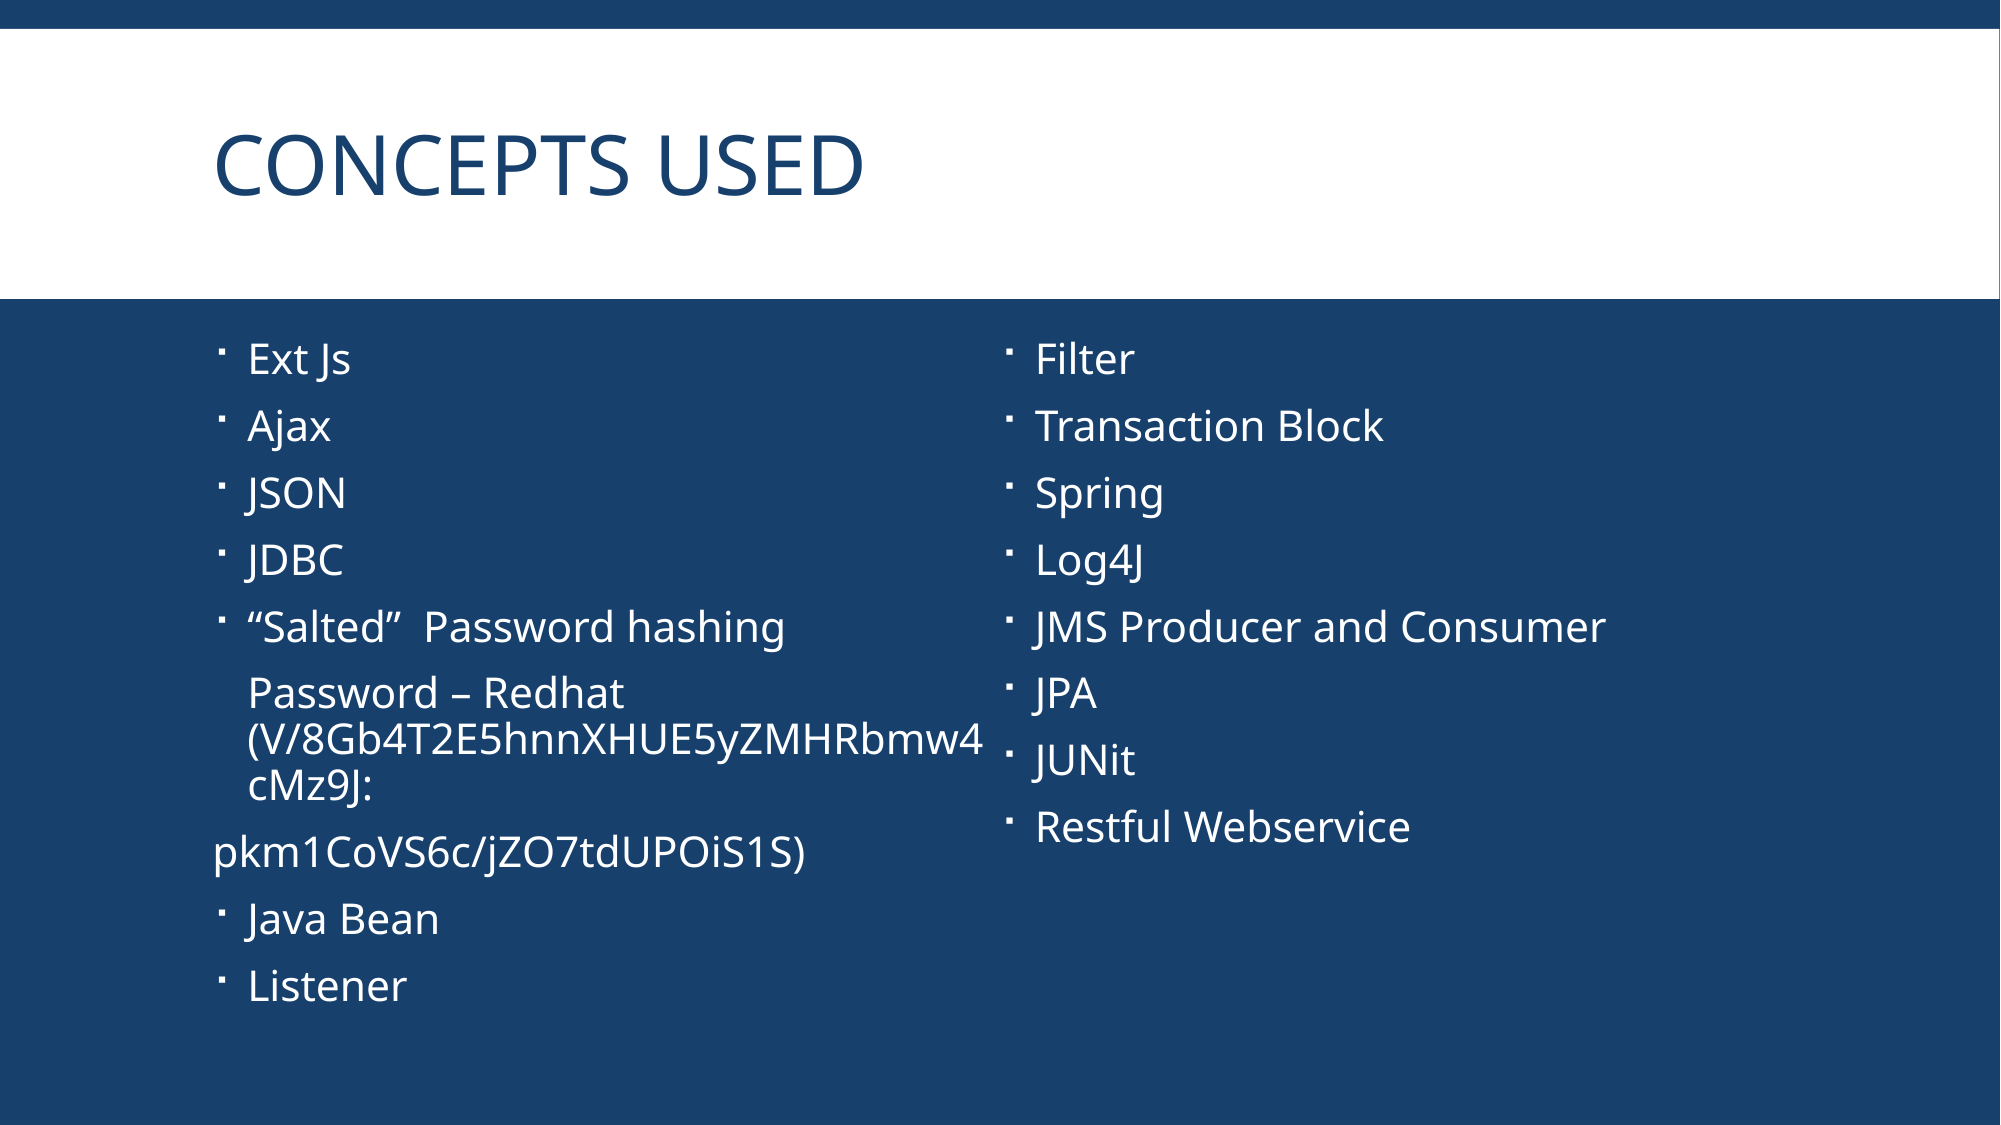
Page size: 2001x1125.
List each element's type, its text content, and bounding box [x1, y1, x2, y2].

list Ext Js Ajax JSON JDBC “Salted” Password hashing Password – Redhat (V/8Gb4T2E5hnnXHUE5yZMHRbmw4cMz9J: pkm1CoVS6c/jZO7tdUPOiS1S) Java Bean Listener Filter Transaction Block Spring Log4J JMS Producer and Consumer JPA JUNit Restful Webservice [197, 329, 1803, 1020]
title Concepts USED [197, 46, 1803, 295]
